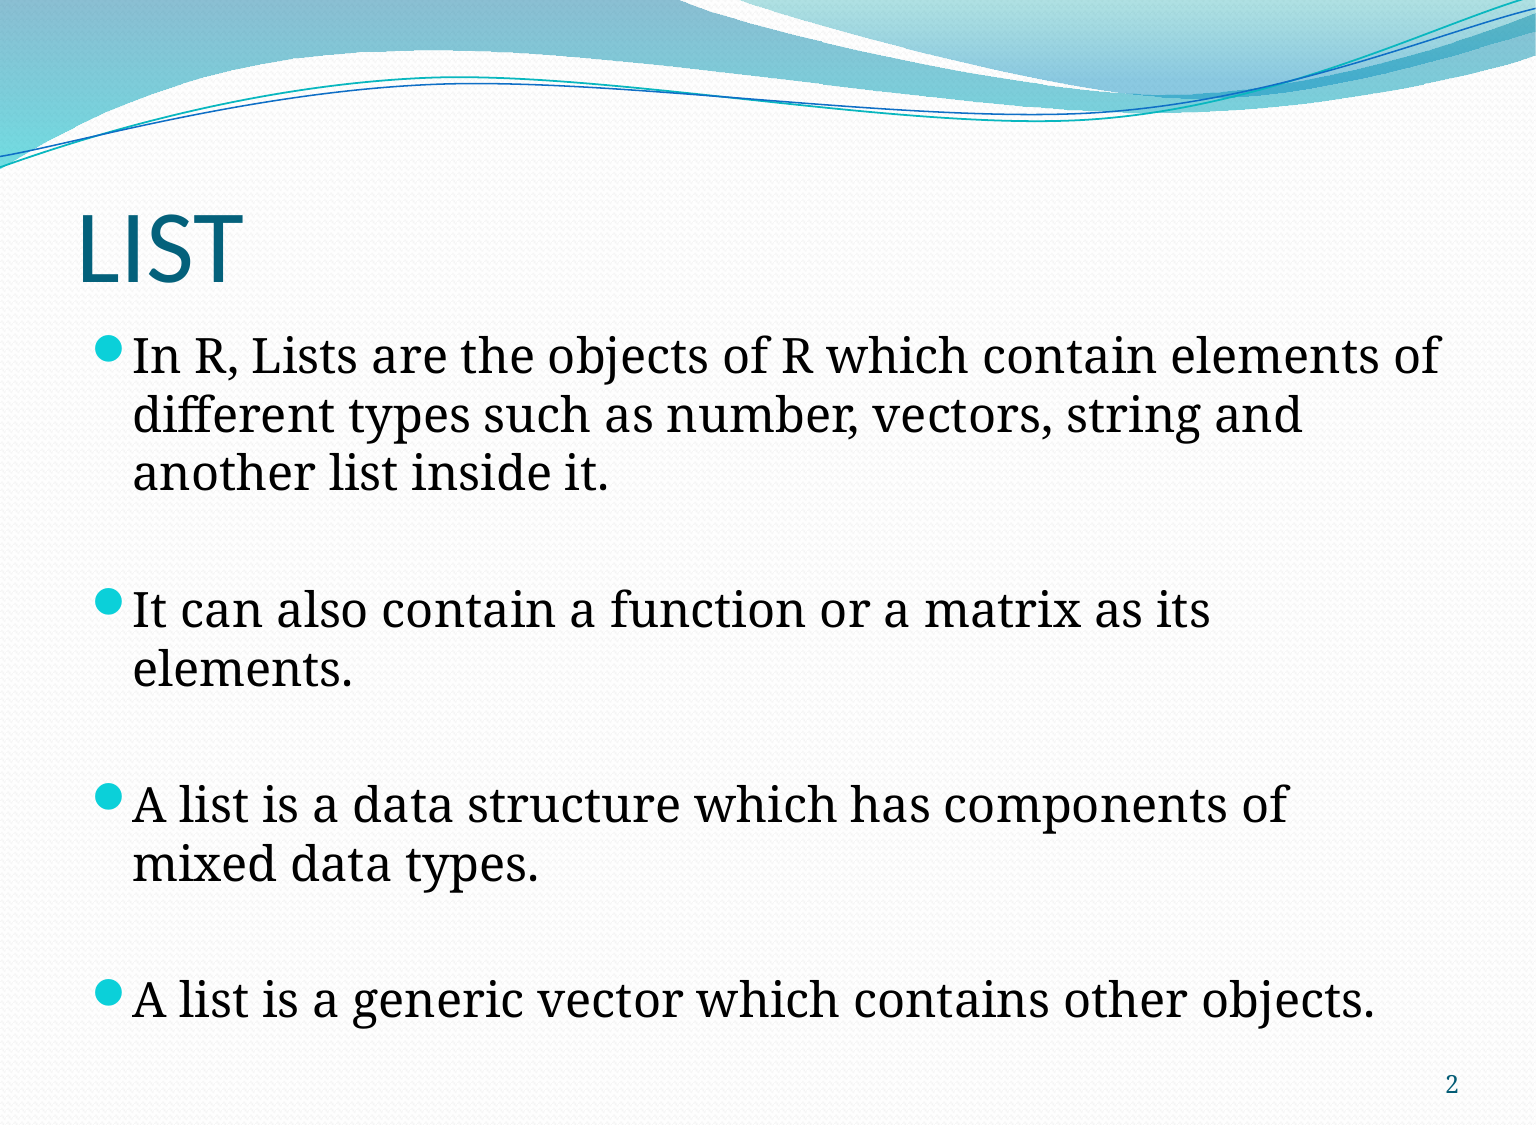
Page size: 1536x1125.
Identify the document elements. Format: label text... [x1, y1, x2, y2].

slide_number 2 [1330, 1042, 1459, 1103]
list In R, Lists are the objects of R which contain elements of different types such as number, vectors, string and another list inside it. It can also contain a function or a matrix as its elements. A list is a data structure which has components of mixed data types. A list is a generic vector which contains other objects. [76, 317, 1459, 1038]
title LIST [76, 115, 1459, 303]
